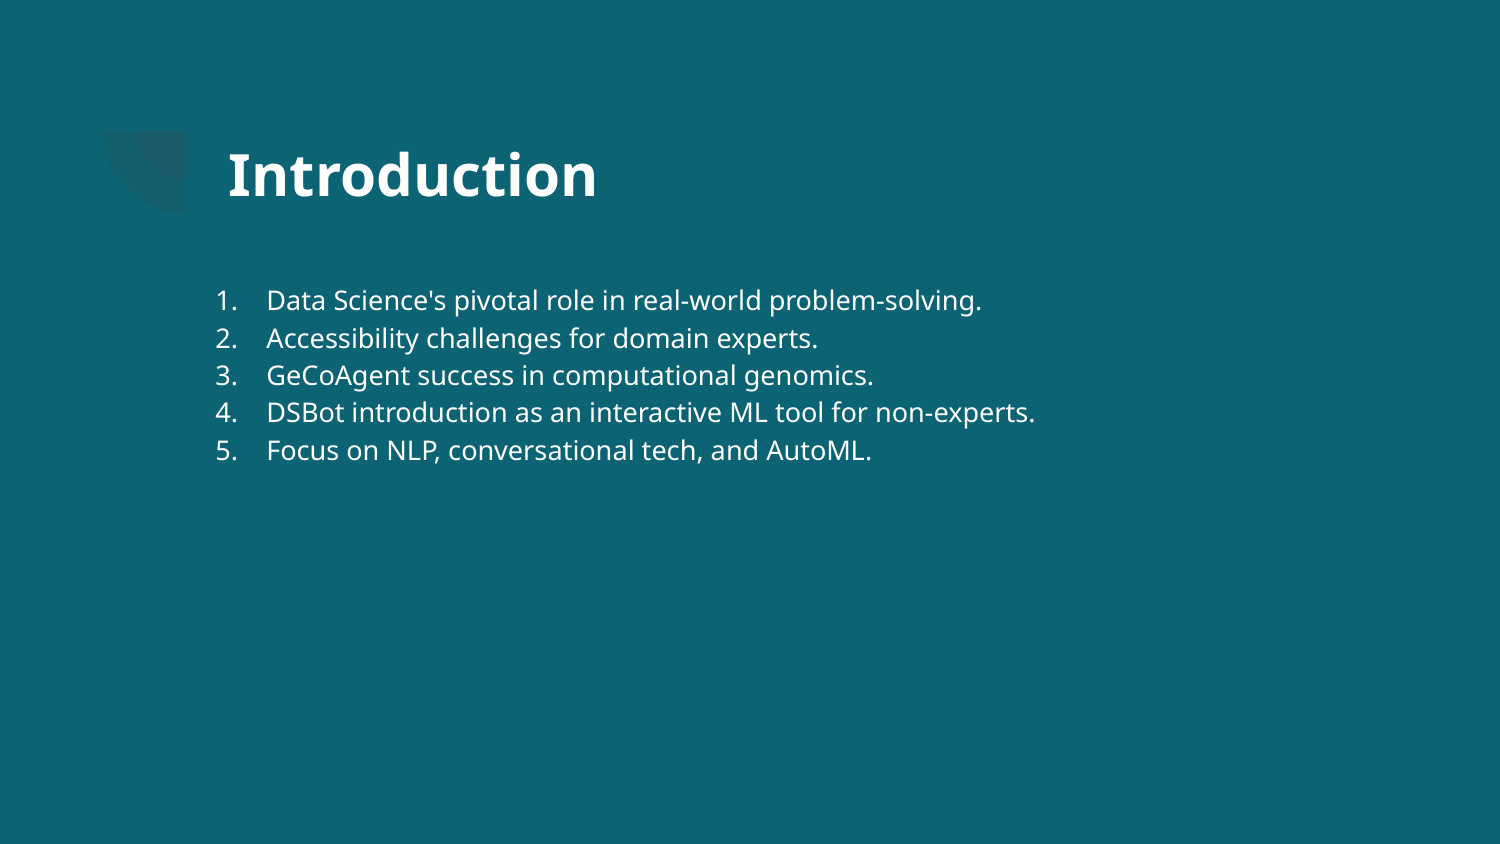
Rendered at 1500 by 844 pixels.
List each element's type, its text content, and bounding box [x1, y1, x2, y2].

title Introduction [213, 123, 1368, 295]
list Data Science's pivotal role in real-world problem-solving. Accessibility challenges for domain experts. GeCoAgent success in computational genomics. DSBot introduction as an interactive ML tool for non-experts. Focus on NLP, conversational tech, and AutoML. [176, 263, 1330, 769]
